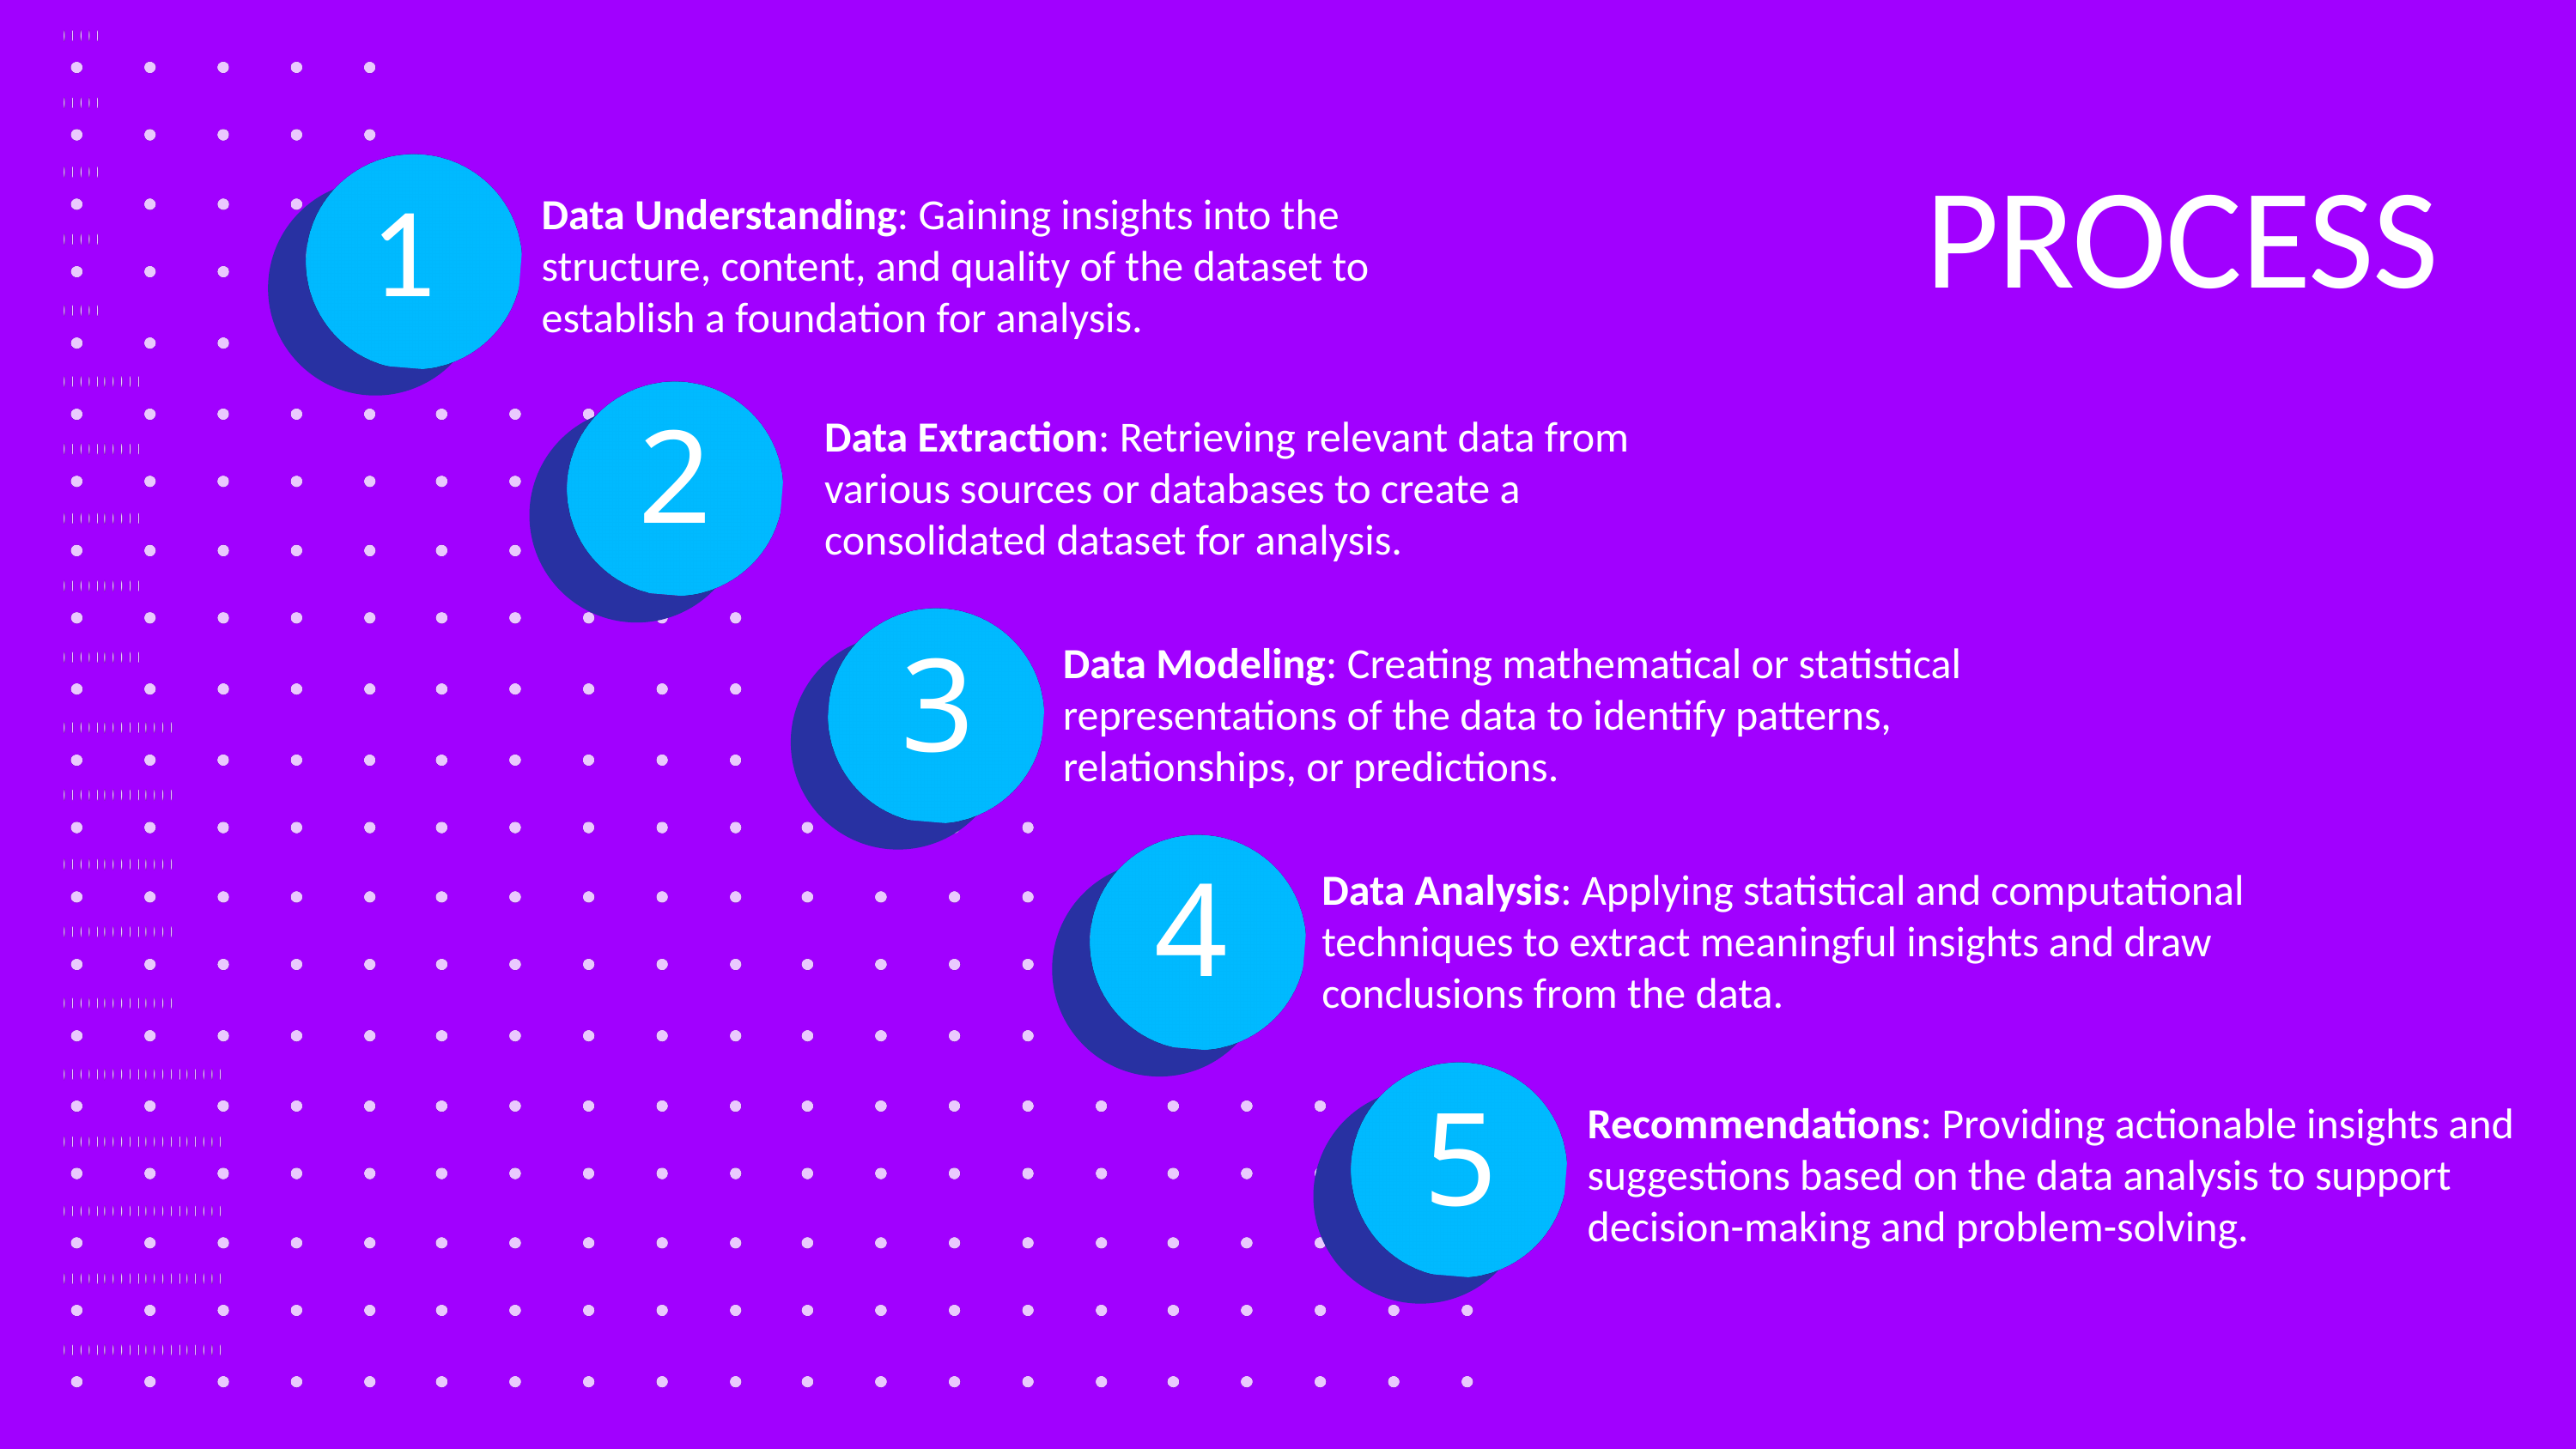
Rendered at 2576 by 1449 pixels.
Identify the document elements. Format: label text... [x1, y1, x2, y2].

text_box Data Analysis: Applying statistical and computational techniques to extract meaningful insights and draw conclusions from the data. [1480, 856, 2283, 1023]
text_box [62, 24, 222, 1360]
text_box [1313, 1052, 1576, 1304]
text_box Data Modeling: Creating mathematical or statistical representations of the data to identify patterns, relationships, or predictions. [1480, 629, 2025, 797]
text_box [790, 598, 1053, 850]
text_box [529, 371, 792, 623]
text_box Data Extraction: Retrieving relevant data from various sources or databases to create a consolidated dataset for analysis. [1480, 403, 1760, 571]
text_box PROCESS [1502, 144, 2439, 317]
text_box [62, 57, 1478, 1392]
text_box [267, 144, 530, 396]
text_box Recommendations: Providing actionable insights and suggestions based on the data analysis to support decision-making and problem-solving. [1579, 1088, 2549, 1257]
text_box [1052, 825, 1314, 1077]
